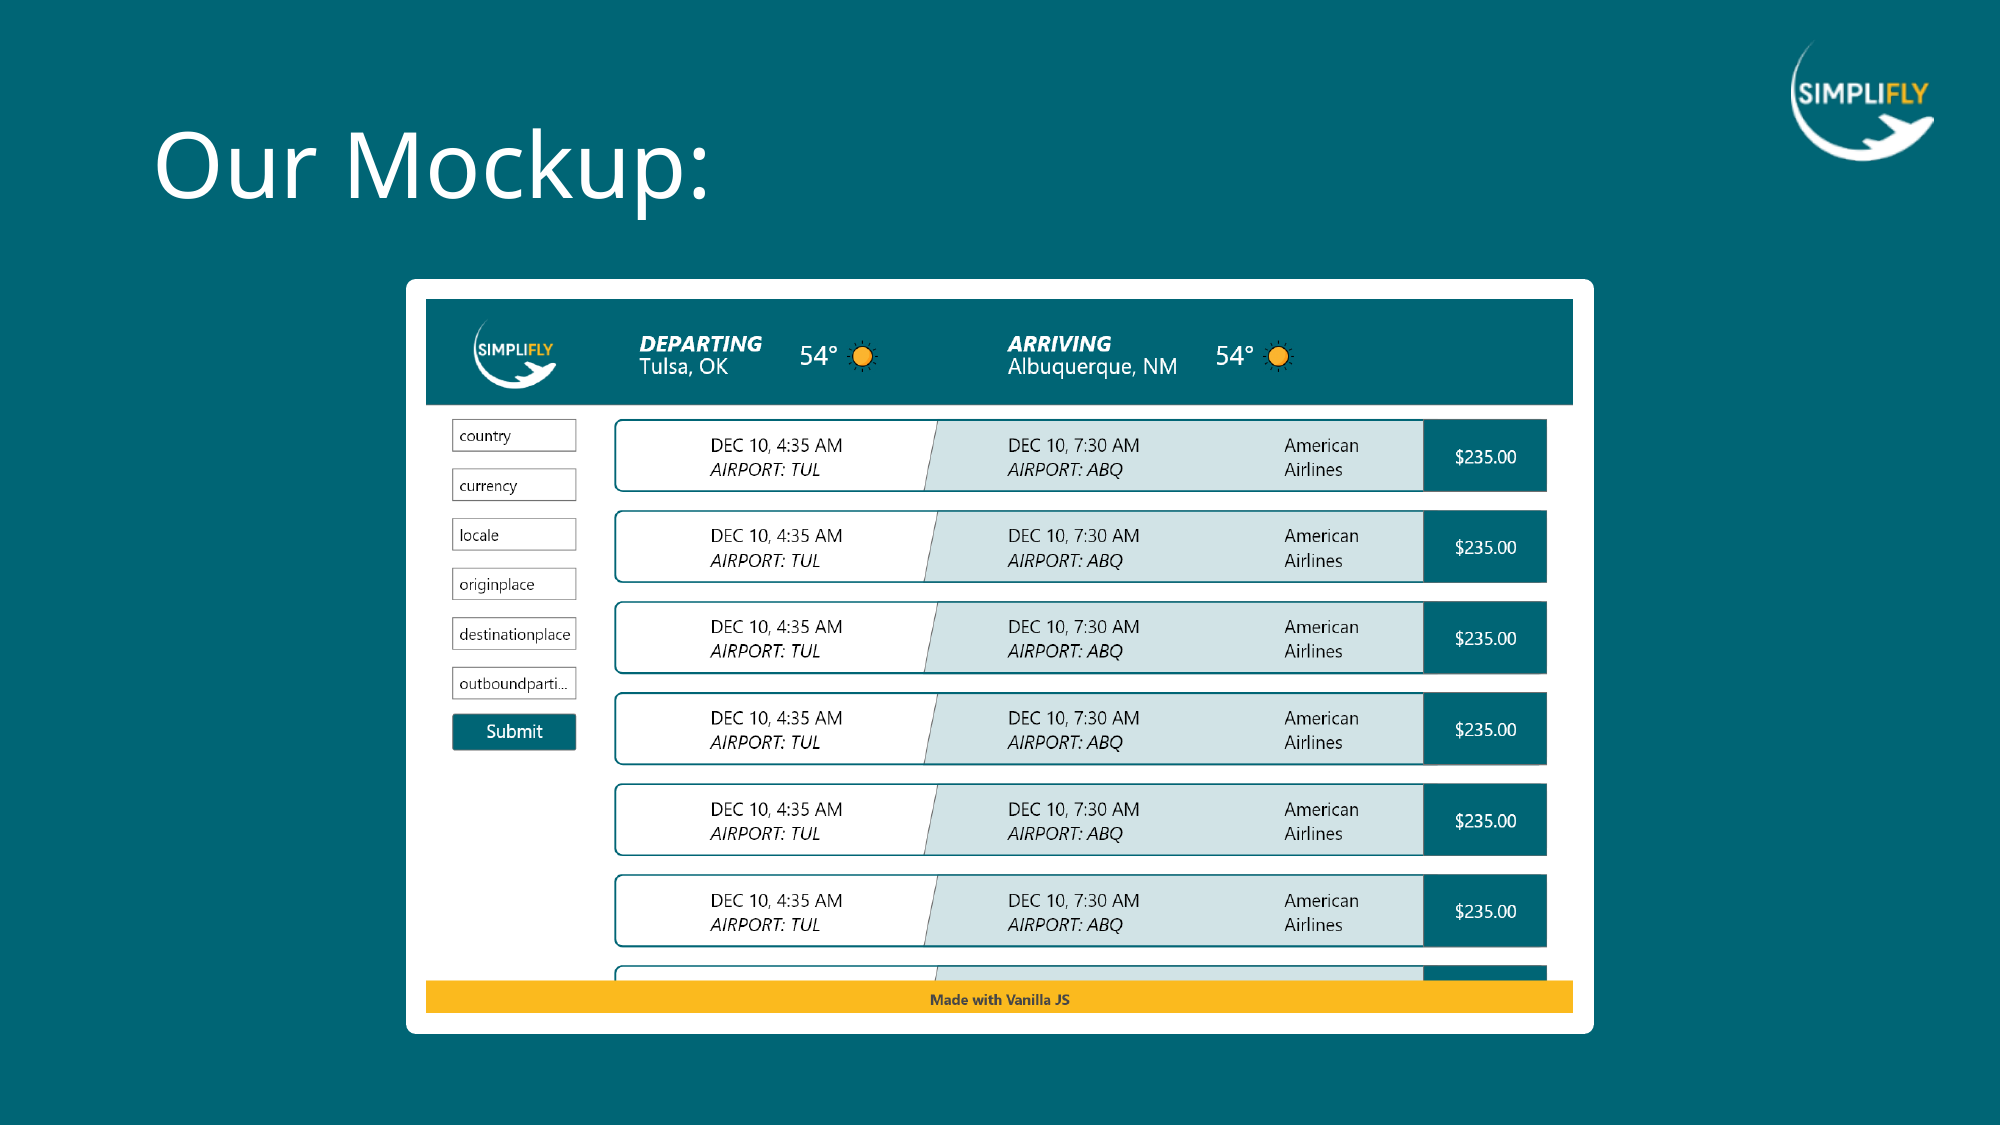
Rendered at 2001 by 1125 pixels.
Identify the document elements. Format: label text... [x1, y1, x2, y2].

title Our Mockup: [137, 59, 1863, 278]
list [426, 299, 1574, 1014]
picture [1791, 29, 1934, 172]
